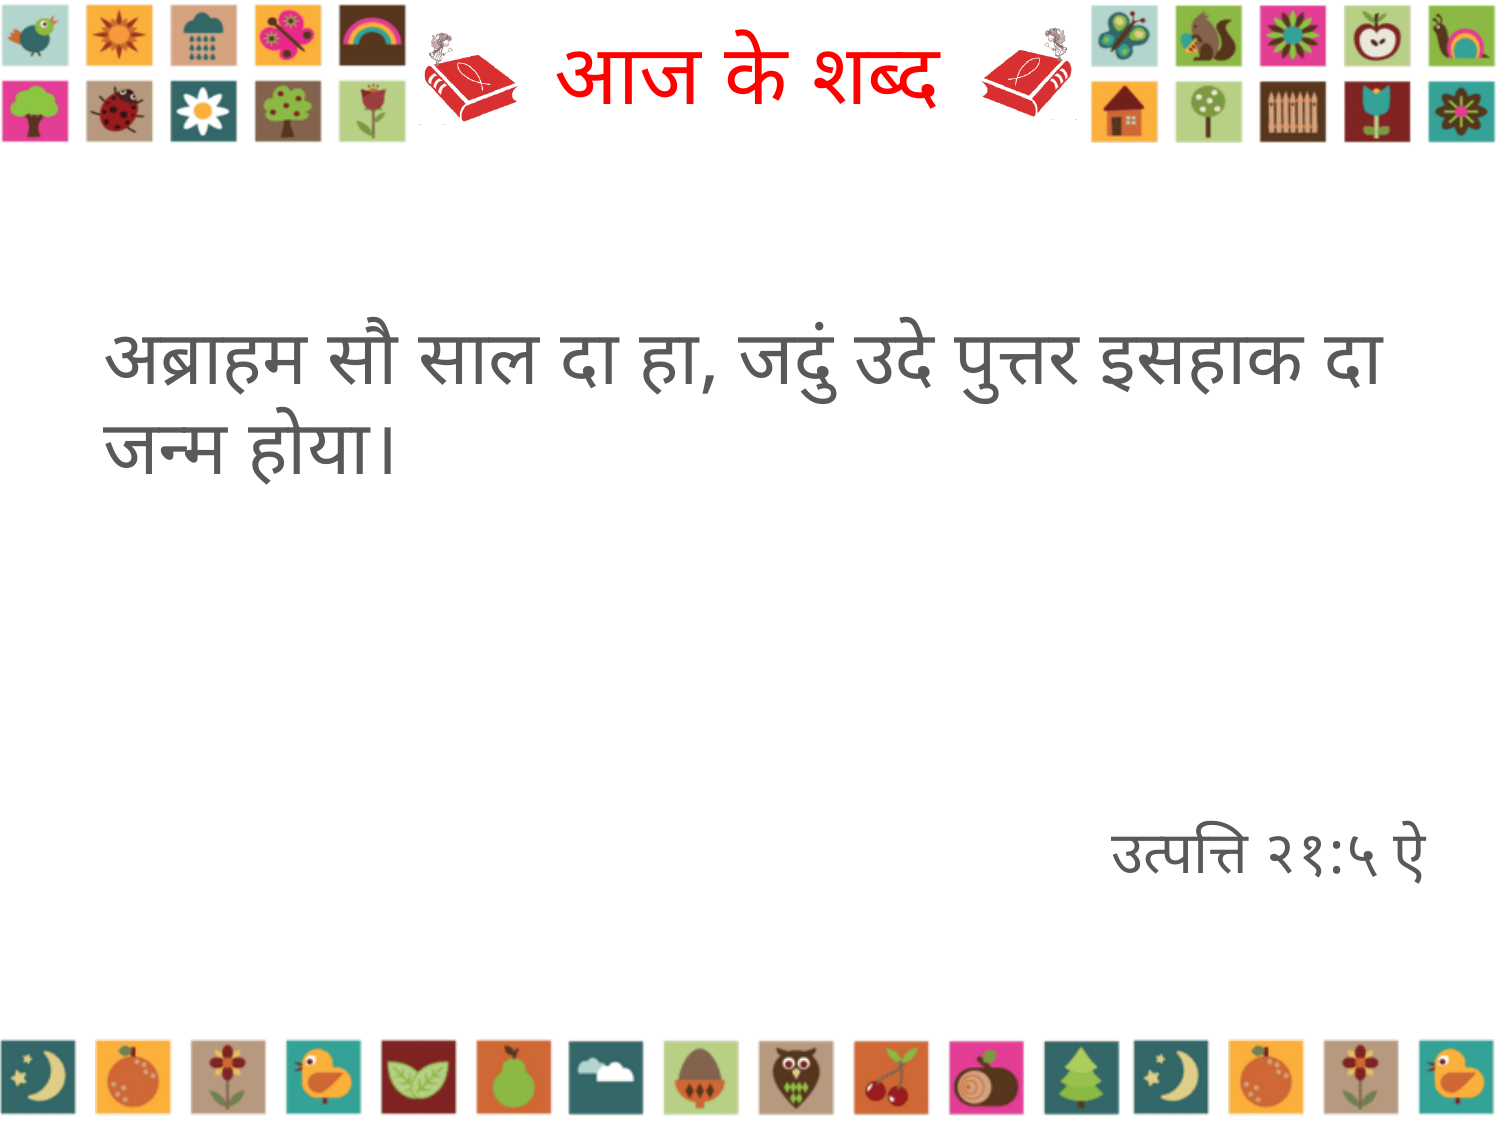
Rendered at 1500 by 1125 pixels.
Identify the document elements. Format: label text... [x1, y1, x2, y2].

text_box आज के शब्द [425, 13, 1077, 129]
picture [0, 3, 550, 150]
text_box उत्पत्ति २१:५ ऐ [808, 807, 1441, 893]
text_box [0, 1028, 1500, 1118]
picture [950, 3, 1500, 150]
text_box अब्राहम सौ साल दा हा, जदुं उदे पुत्तर इसहाक दा जन्म होया। [88, 302, 1459, 588]
